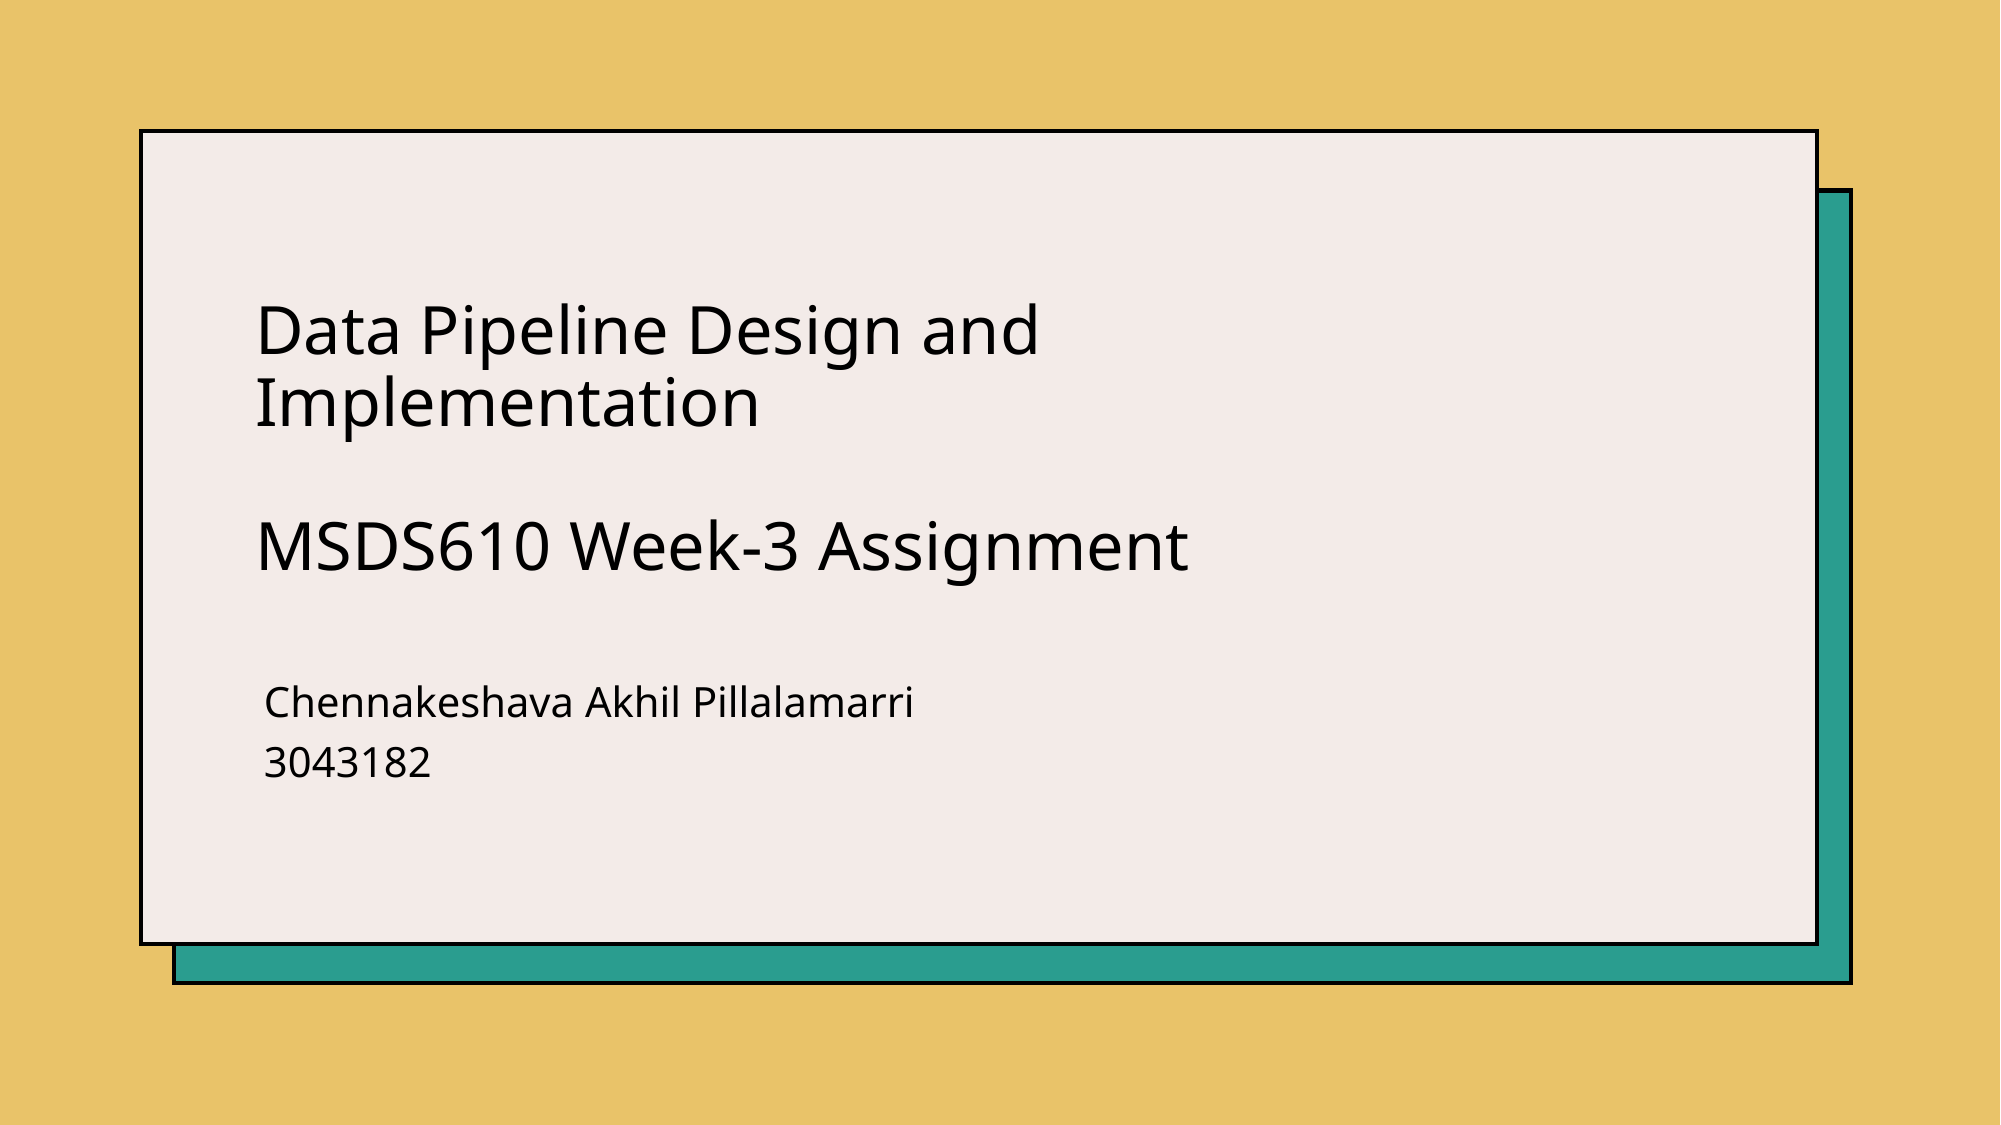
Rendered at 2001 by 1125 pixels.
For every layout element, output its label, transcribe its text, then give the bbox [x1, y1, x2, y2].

subtitle Chennakeshava Akhil Pillalamarri 3043182 [240, 658, 1040, 793]
title Data Pipeline Design and Implementation MSDS610 Week-3 Assignment [240, 208, 1215, 593]
